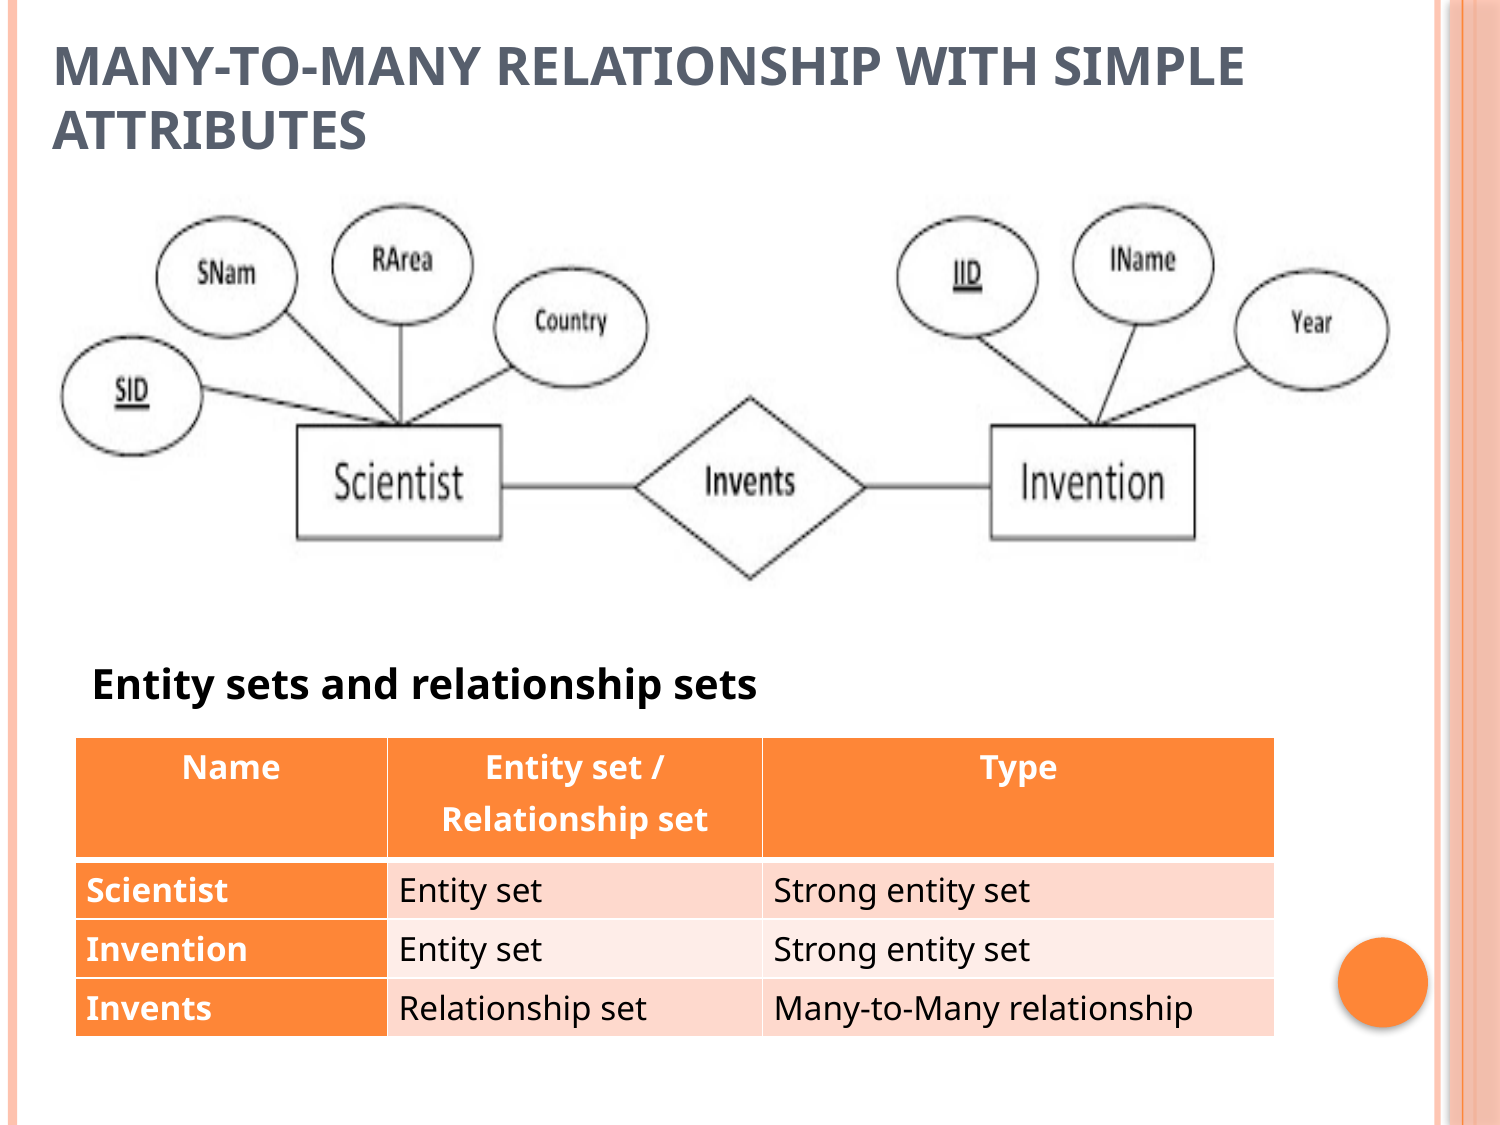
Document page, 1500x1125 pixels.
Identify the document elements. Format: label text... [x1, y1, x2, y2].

table_header Name [76, 738, 387, 857]
text_box Entity sets and relationship sets [76, 660, 773, 715]
title Many-to-Many Relationship with Simple Attributes [37, 24, 1425, 168]
table_cell Many-to-Many relationship [763, 979, 1274, 1036]
table_cell Invention [76, 920, 387, 977]
table_header Type [763, 738, 1274, 857]
table_cell Strong entity set [763, 863, 1274, 918]
table_header Entity set / Relationship set [388, 738, 762, 857]
table_cell Entity set [388, 920, 762, 977]
picture [56, 171, 1395, 651]
table_cell Invents [76, 979, 387, 1036]
table_cell Scientist [76, 863, 387, 918]
table_cell Strong entity set [763, 920, 1274, 977]
table_cell Entity set [388, 863, 762, 918]
table_cell Relationship set [388, 979, 762, 1036]
